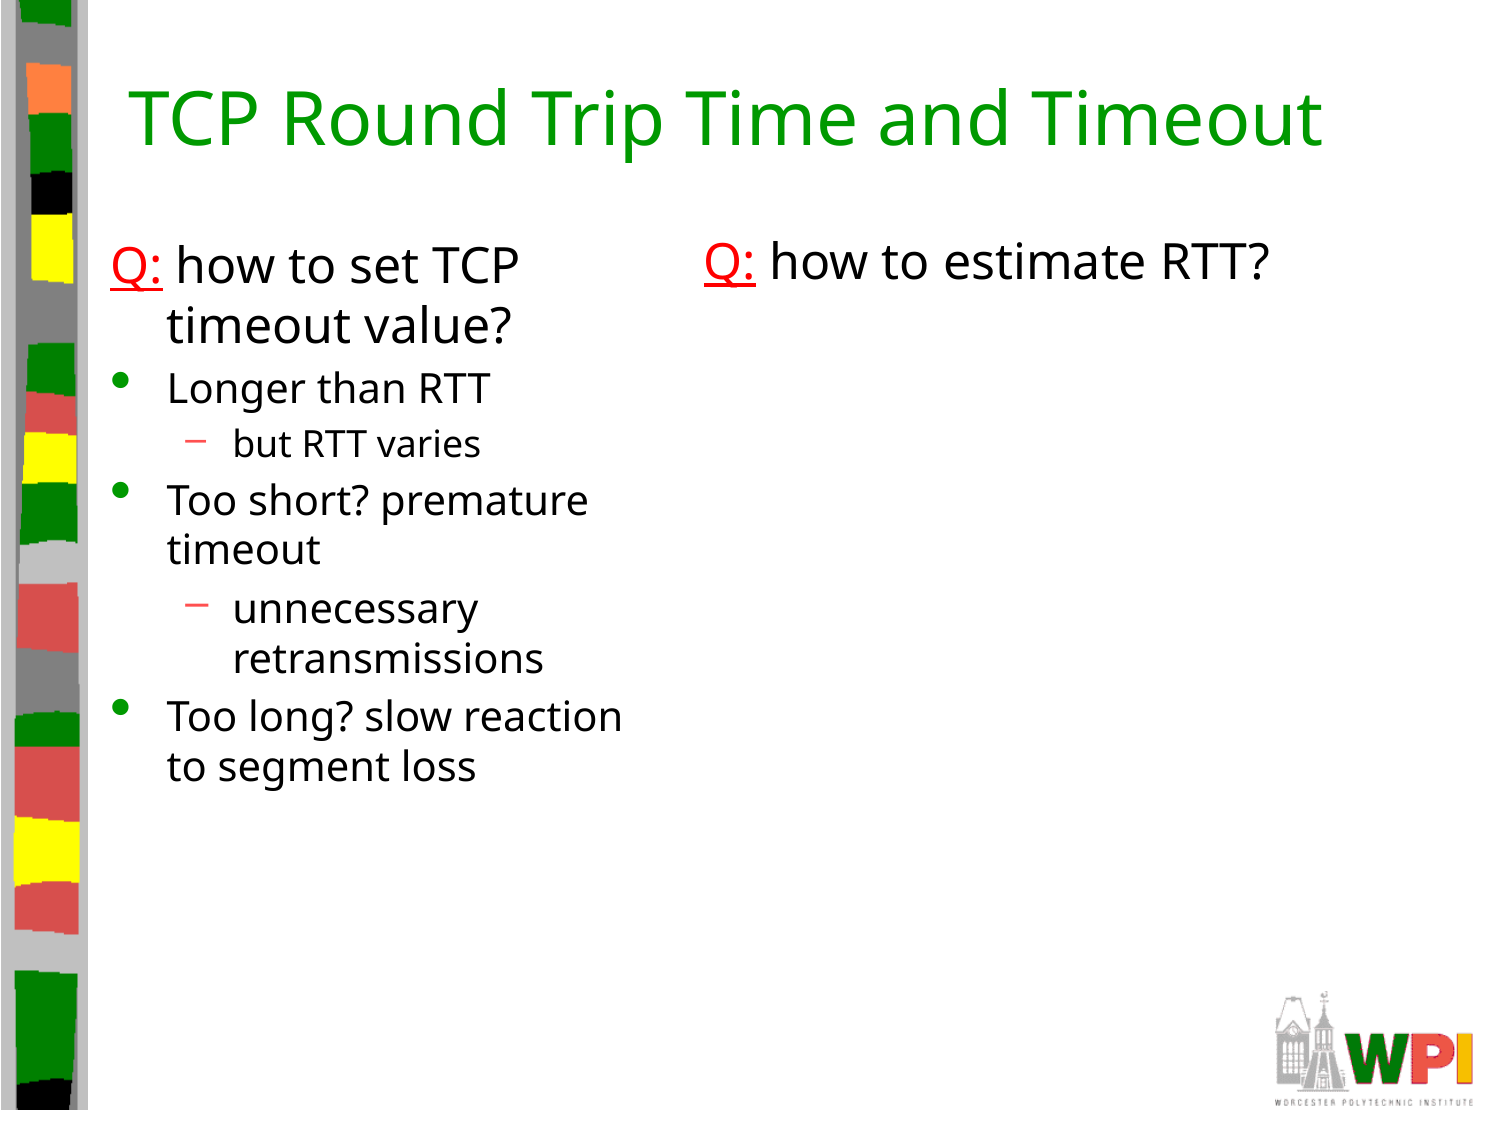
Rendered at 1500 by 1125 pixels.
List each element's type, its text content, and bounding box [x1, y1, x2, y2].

list Q: how to set TCP timeout value? Longer than RTT but RTT varies Too short? premature timeout unnecessary retransmissions Too long? slow reaction to segment loss [95, 226, 651, 990]
picture [1275, 991, 1475, 1107]
title TCP Round Trip Time and Timeout [88, 21, 1365, 210]
list Q: how to estimate RTT? [688, 221, 1429, 985]
